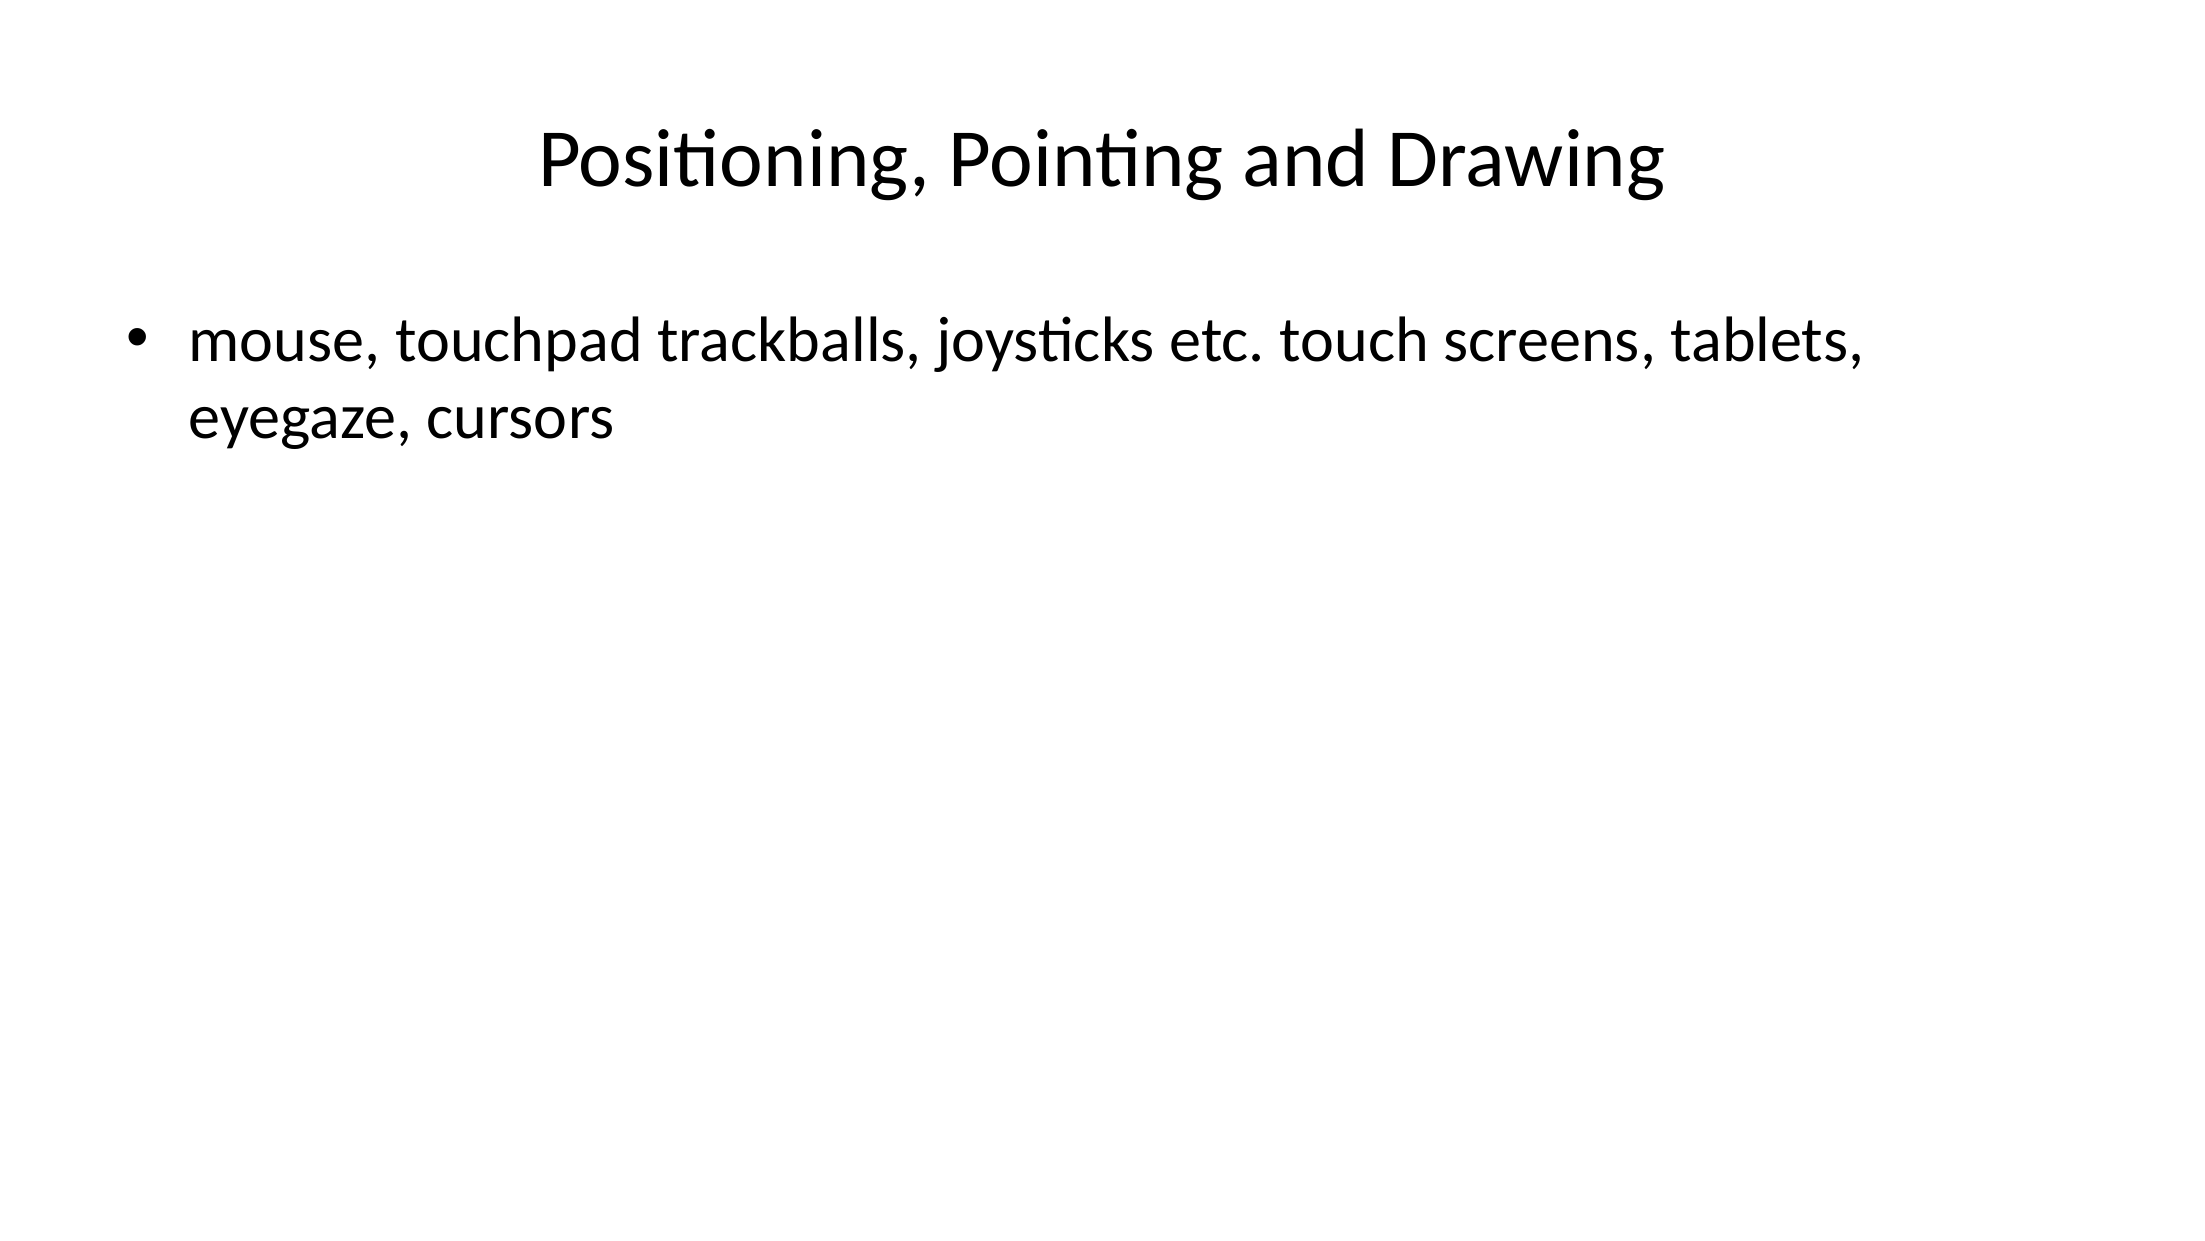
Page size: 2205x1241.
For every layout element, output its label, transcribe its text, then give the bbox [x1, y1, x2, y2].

list mouse, touchpad trackballs, joysticks etc. touch screens, tablets, eyegaze, cursors [110, 289, 2095, 1108]
title Positioning, Pointing and Drawing [110, 49, 2095, 257]
